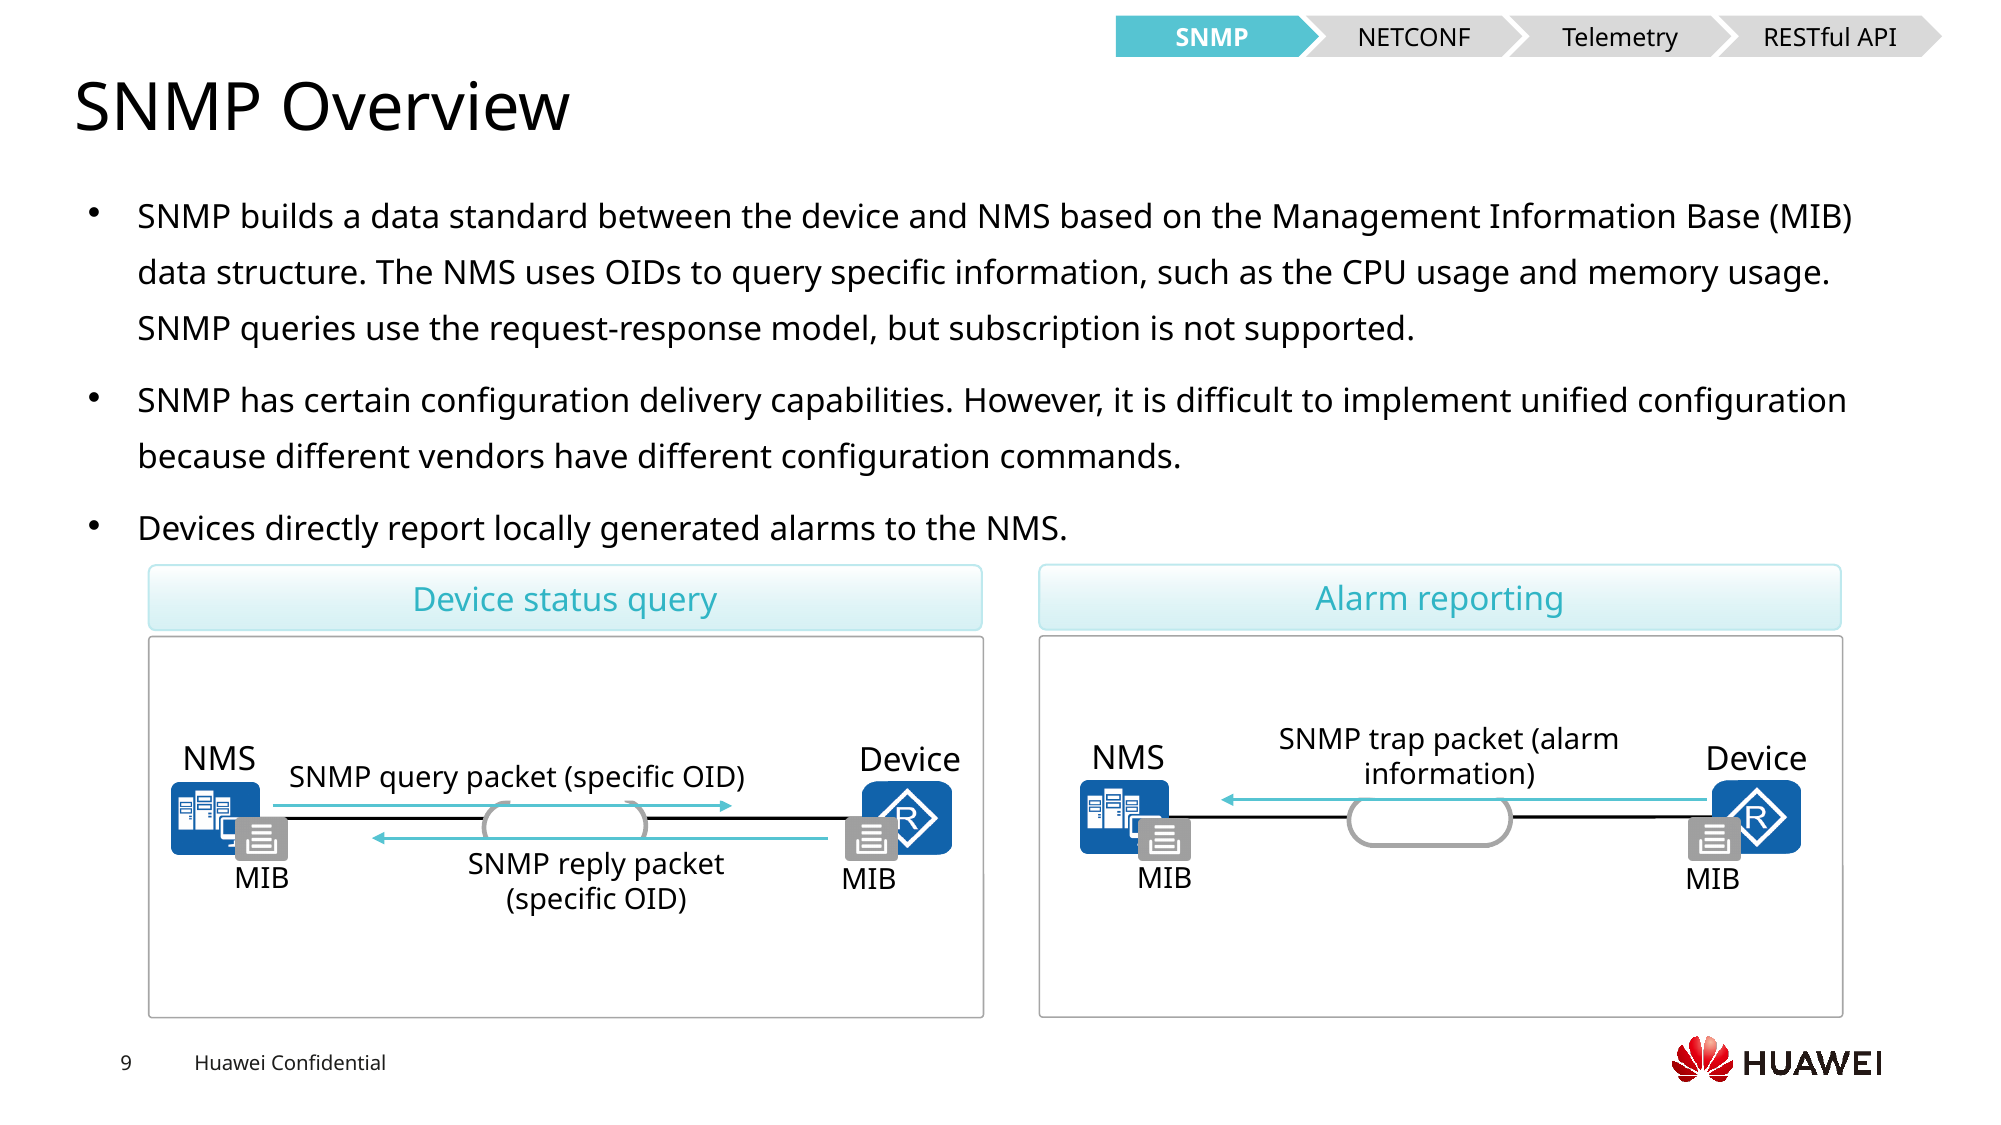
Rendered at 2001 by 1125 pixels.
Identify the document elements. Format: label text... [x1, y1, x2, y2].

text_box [1115, 15, 1943, 57]
picture [171, 782, 288, 861]
picture [1672, 1036, 1881, 1082]
text_box [1038, 634, 1844, 1019]
picture [1080, 780, 1191, 861]
text_box Device status query [147, 564, 983, 632]
picture [845, 781, 952, 861]
text_box Alarm reporting [1038, 563, 1842, 631]
picture [1688, 780, 1801, 861]
title SNMP Overview [74, 73, 1928, 155]
text_box [147, 635, 985, 1019]
list SNMP builds a data standard between the device and NMS based on the Management Information Base (MIB) data structure. The NMS uses OIDs to query specific information, such as the CPU usage and memory usage. SNMP queries use the request-response model, but subscription is not supported. SNMP has certain configuration delivery capabilities. However, it is difficult to implement unified configuration because different vendors have different configuration commands. Devices directly report locally generated alarms to the NMS. [74, 172, 1928, 973]
